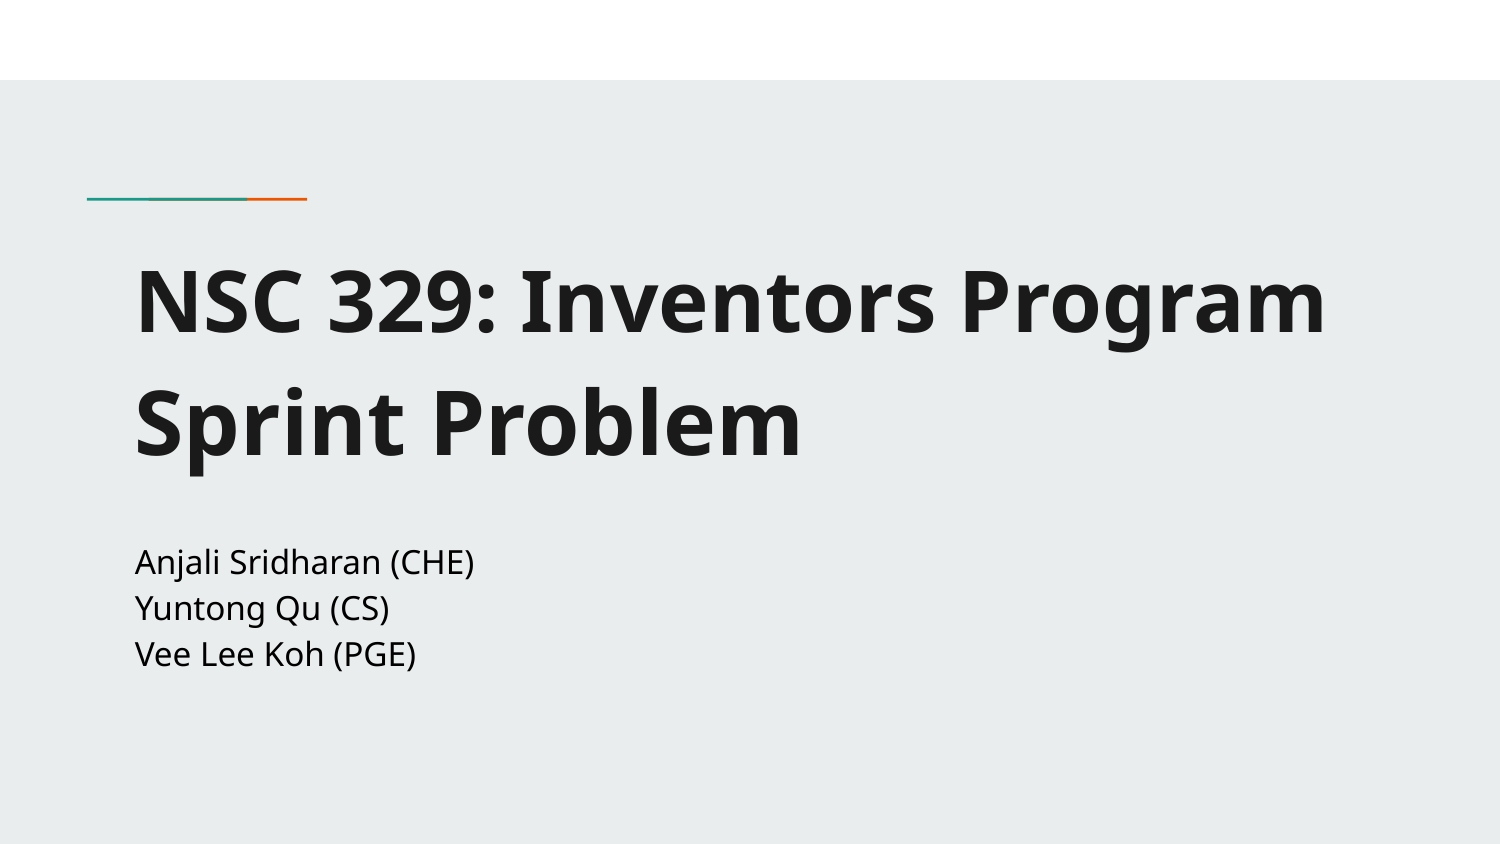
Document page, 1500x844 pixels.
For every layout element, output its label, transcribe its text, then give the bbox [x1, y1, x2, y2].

title NSC 329: Inventors Program Sprint Problem [119, 216, 1381, 490]
subtitle Anjali Sridharan (CHE) Yuntong Qu (CS) Vee Lee Koh (PGE) [119, 520, 1381, 684]
